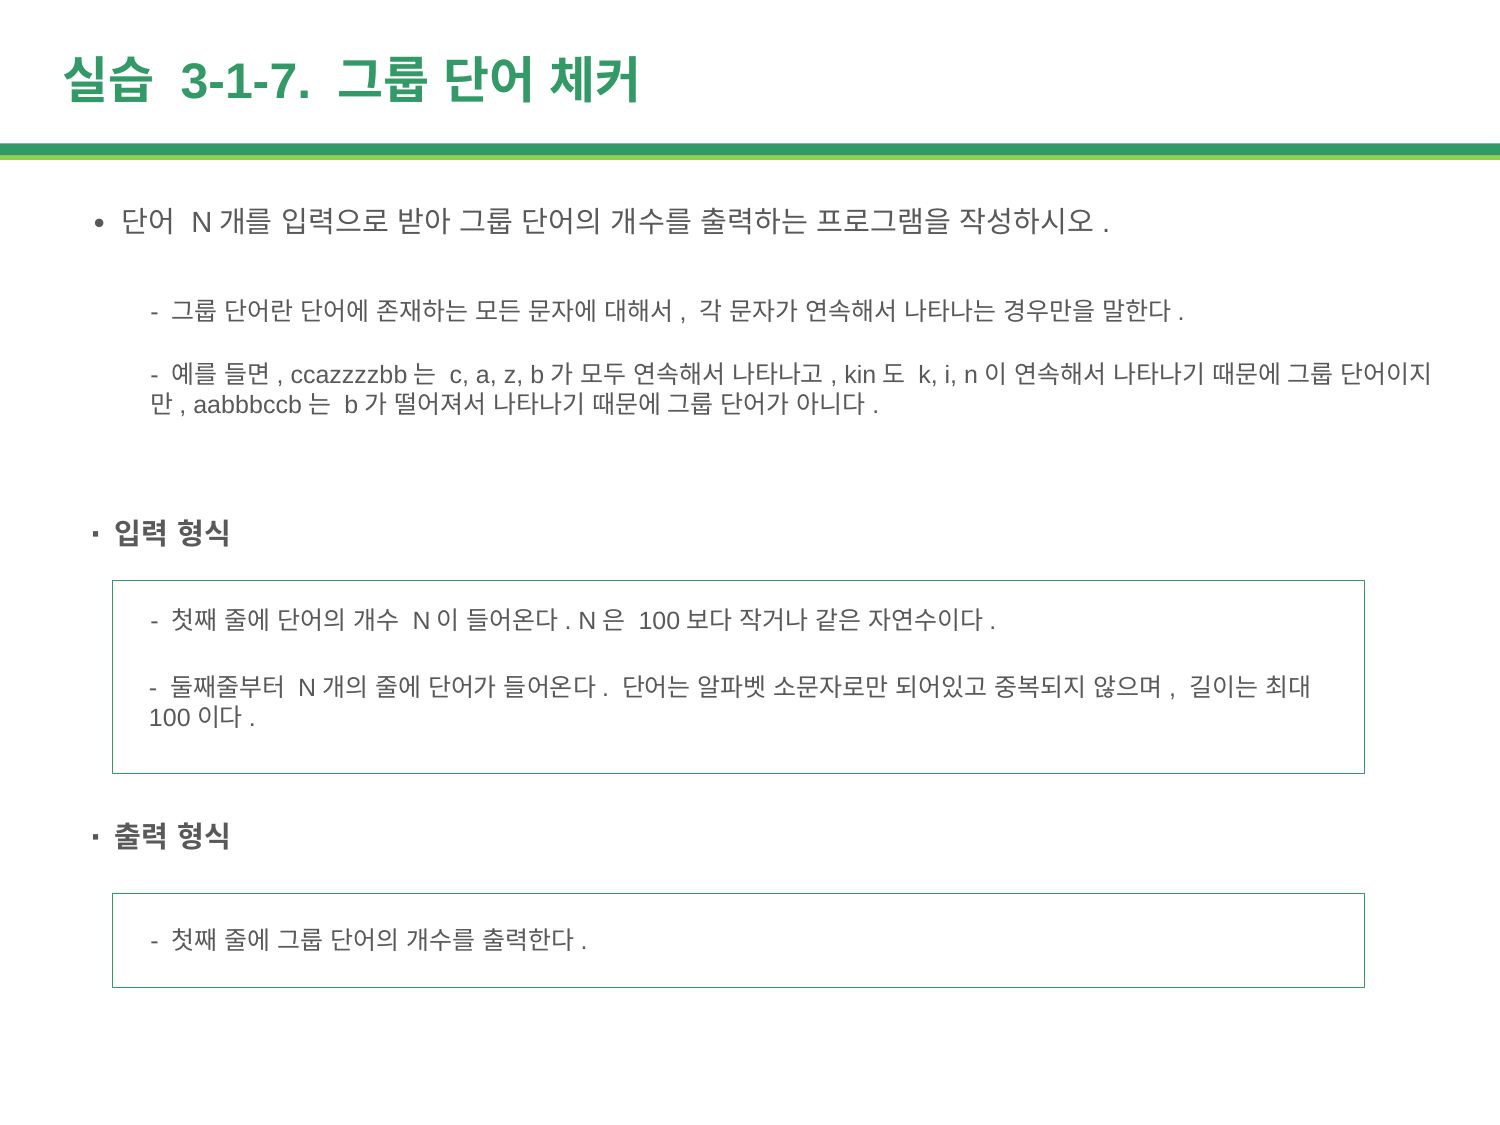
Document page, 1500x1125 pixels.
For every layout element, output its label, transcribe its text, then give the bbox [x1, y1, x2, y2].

text_box 실습 3-1-7. 그룹 단어 체커 [47, 41, 657, 116]
text_box [110, 578, 1366, 776]
text_box [110, 891, 1366, 990]
text_box - 예를 들면, ccazzzzbb는 c, a, z, b가 모두 연속해서 나타나고, kin도 k, i, n이 연속해서 나타나기 때문에 그룹 단어이지만, aabbbccb는 b가 떨어져서 나타나기 때문에 그룹 단어가 아니다. [135, 351, 1472, 426]
text_box [0, 157, 1500, 162]
text_box [0, 141, 1500, 157]
text_box ∙ 입력 형식 [75, 507, 1412, 558]
text_box ∙ 출력 형식 [75, 810, 1412, 861]
text_box - 둘째줄부터 N개의 줄에 단어가 들어온다. 단어는 알파벳 소문자로만 되어있고 중복되지 않으며, 길이는 최대 100이다. [134, 663, 1351, 739]
text_box - 그룹 단어란 단어에 존재하는 모든 문자에 대해서, 각 문자가 연속해서 나타나는 경우만을 말한다. [135, 288, 1472, 333]
text_box - 첫째 줄에 그룹 단어의 개수를 출력한다. [135, 916, 1472, 962]
text_box ∙ 단어 N개를 입력으로 받아 그룹 단어의 개수를 출력하는 프로그램을 작성하시오. [75, 196, 1412, 246]
text_box - 첫째 줄에 단어의 개수 N이 들어온다. N은 100보다 작거나 같은 자연수이다. [135, 597, 1472, 642]
